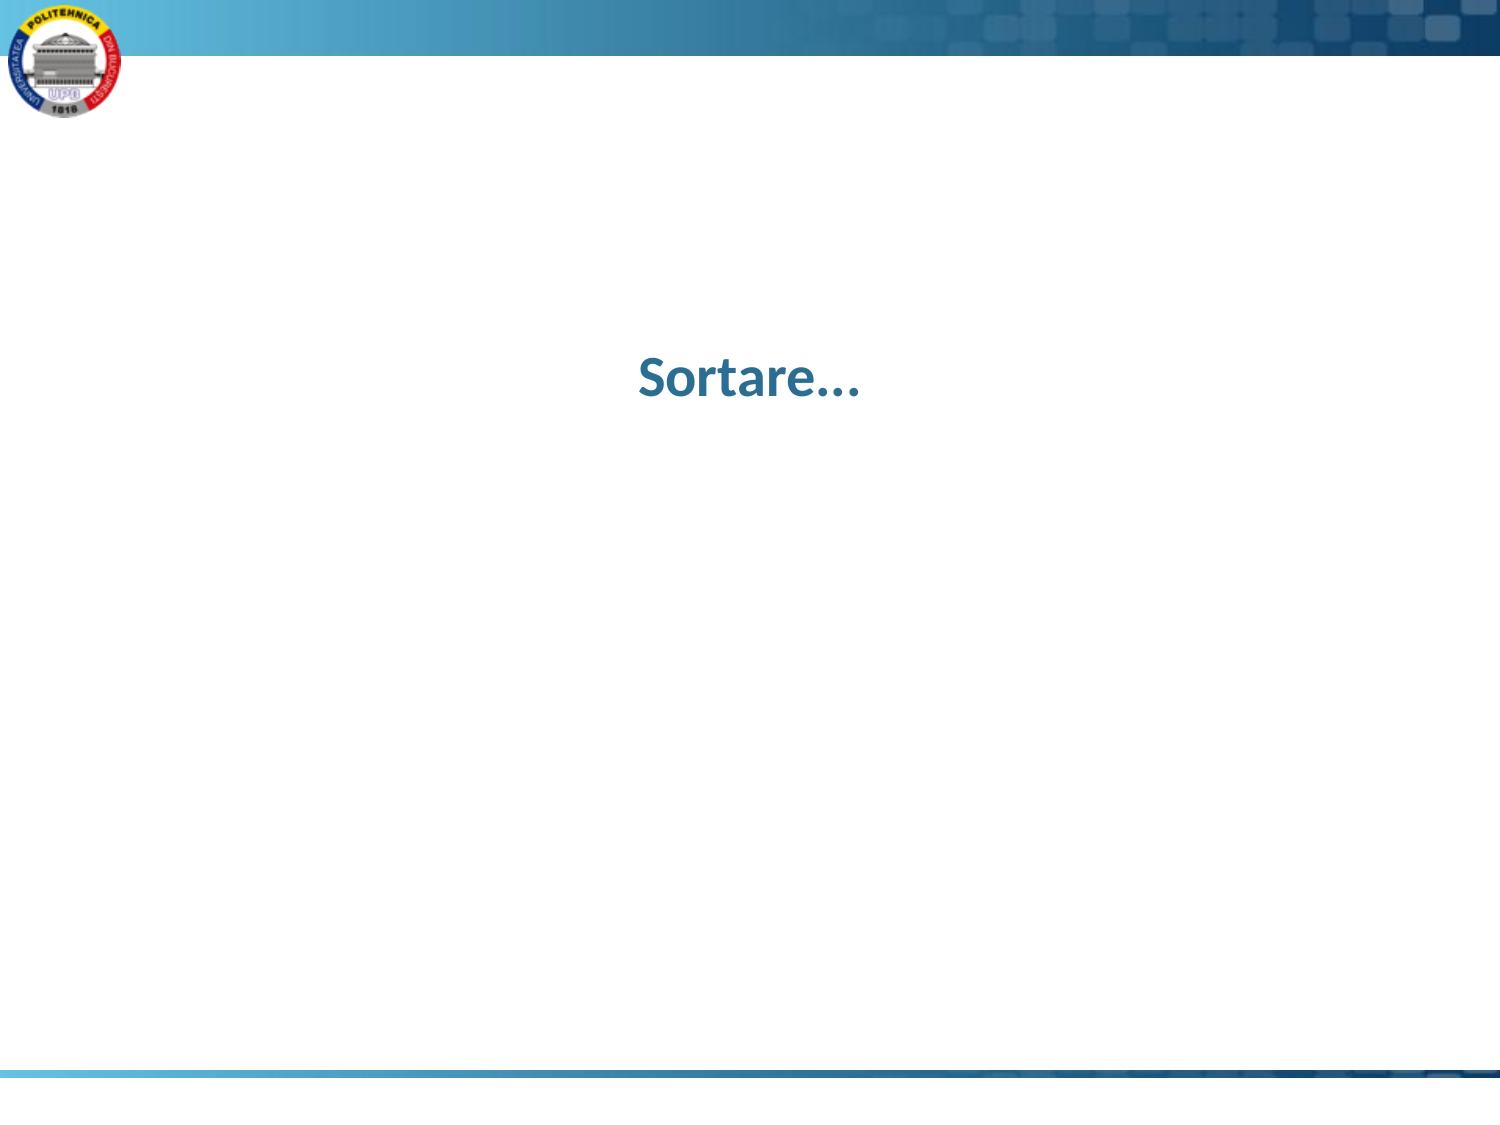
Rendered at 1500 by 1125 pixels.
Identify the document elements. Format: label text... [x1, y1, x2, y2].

title Sortare... [51, 336, 1449, 412]
picture [0, 1070, 1500, 1078]
picture [0, 0, 1500, 118]
